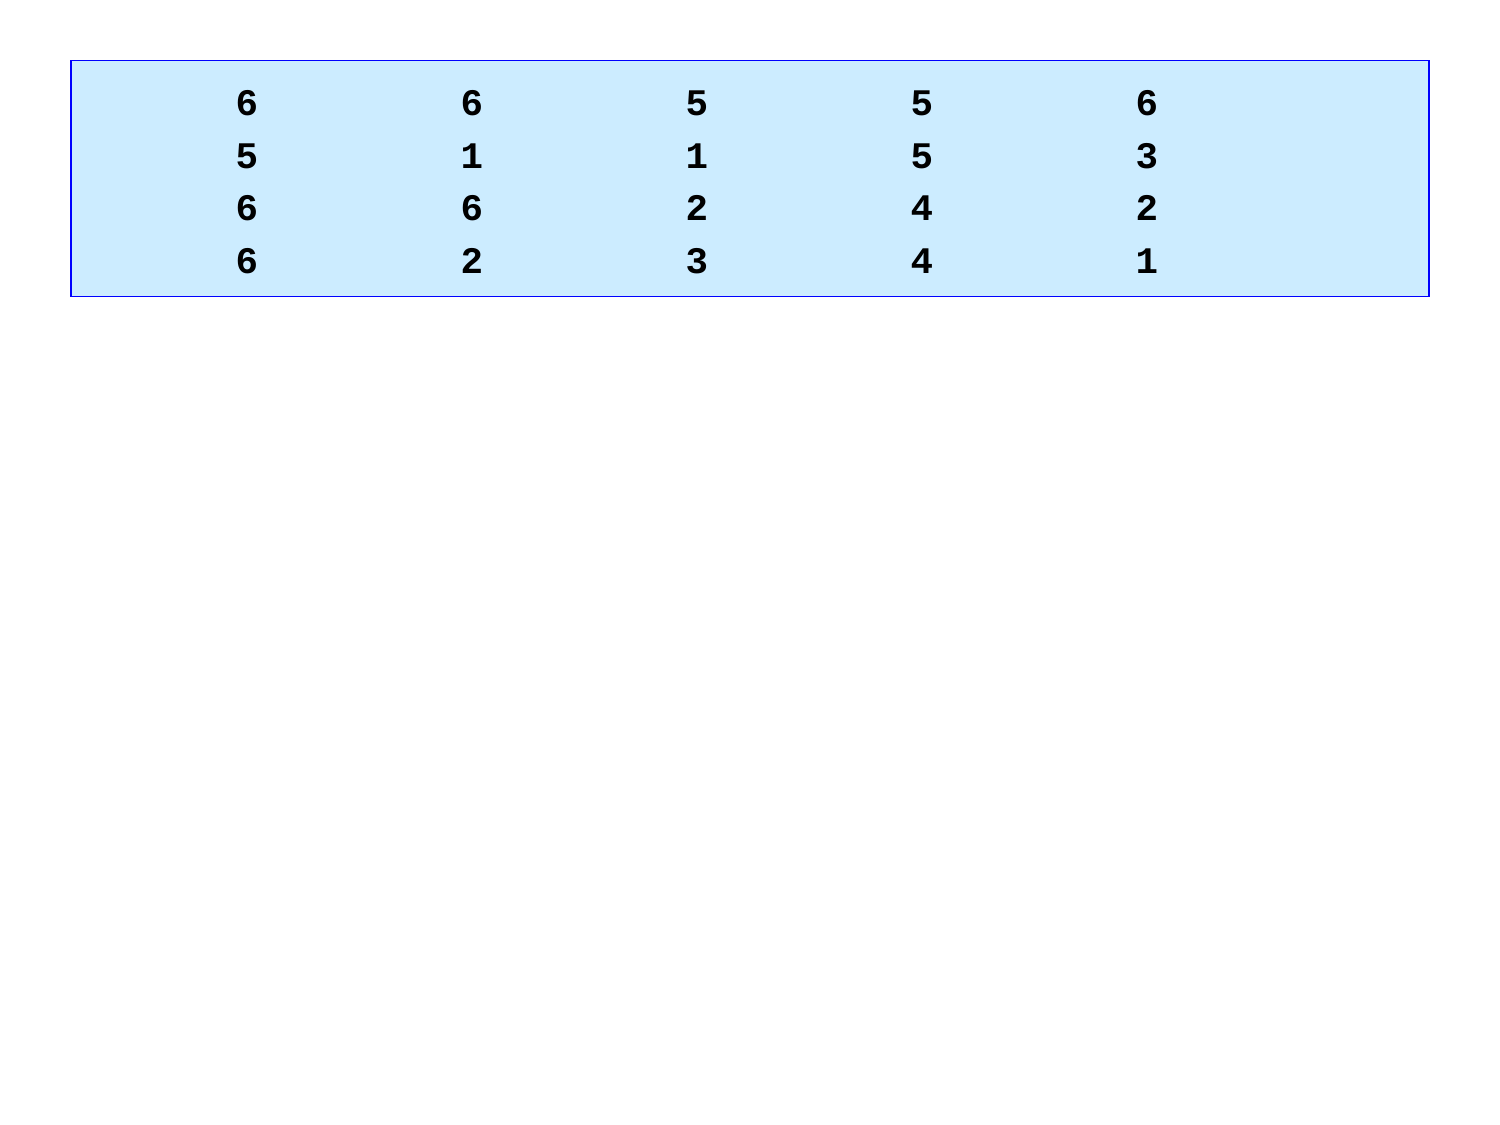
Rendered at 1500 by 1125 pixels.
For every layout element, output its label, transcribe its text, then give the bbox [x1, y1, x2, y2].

text_box 6 6 5 5 6 5 1 1 5 3 6 6 2 4 2 6 2 3 4 1 [70, 60, 1430, 297]
